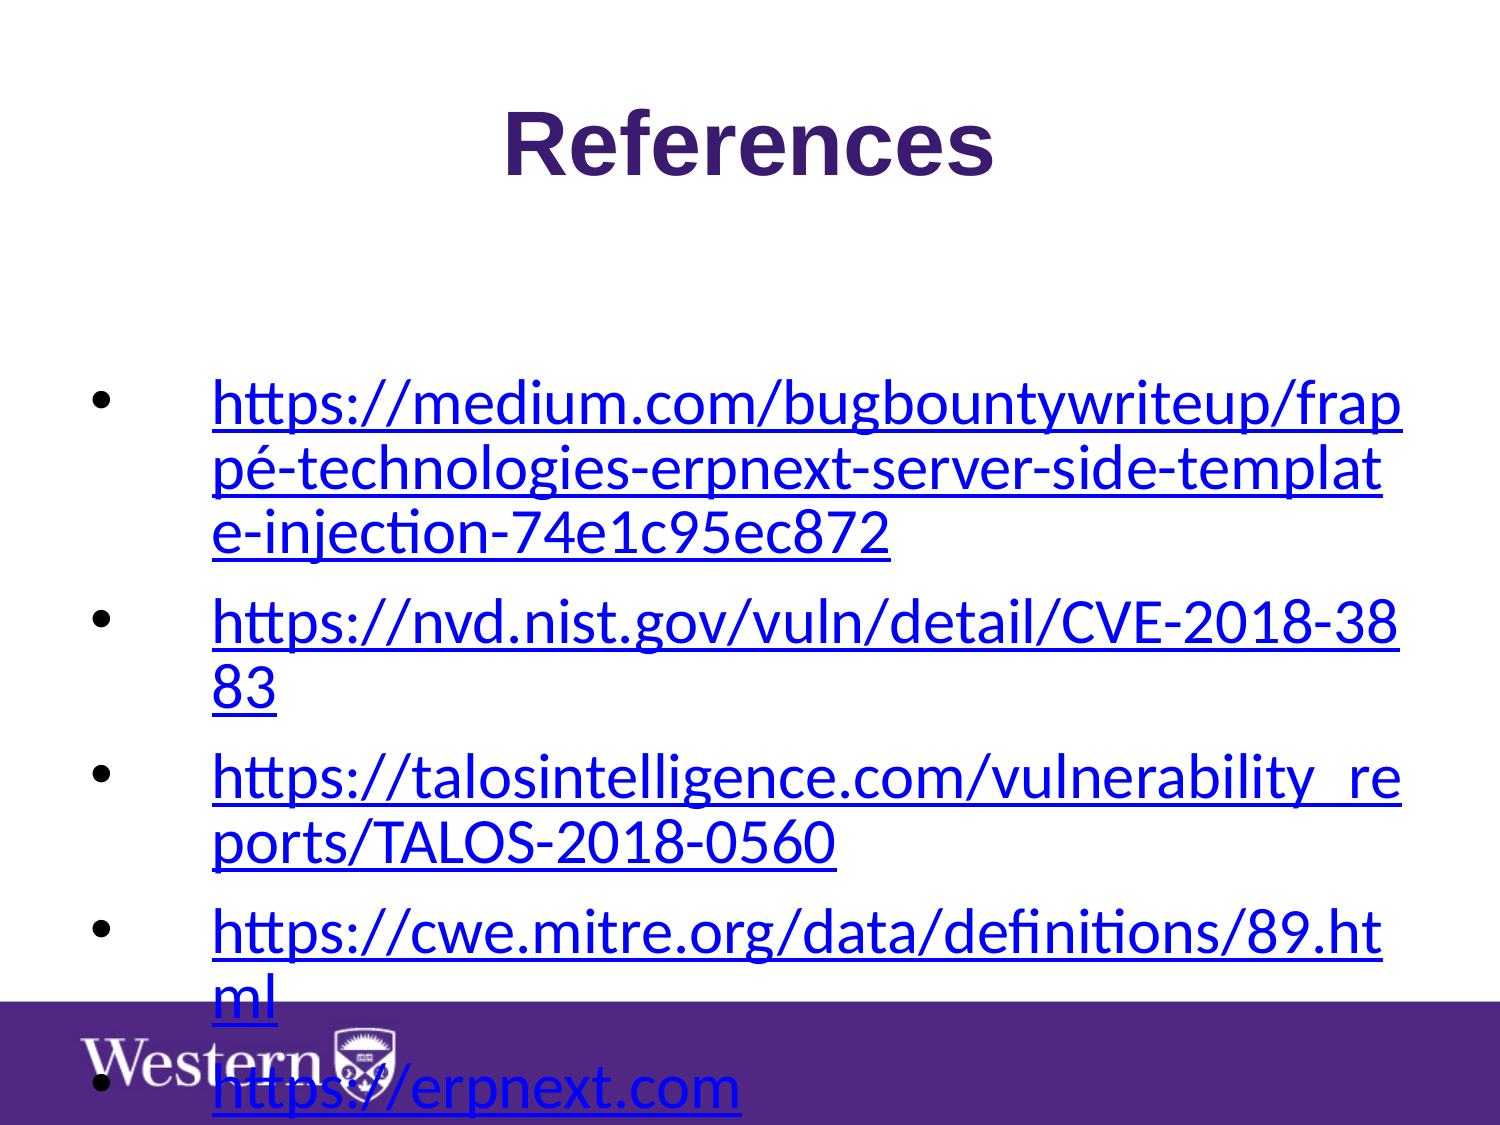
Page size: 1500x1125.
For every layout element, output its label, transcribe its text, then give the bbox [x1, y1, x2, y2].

list https://medium.com/bugbountywriteup/frappé-technologies-erpnext-server-side-template-injection-74e1c95ec872 https://nvd.nist.gov/vuln/detail/CVE-2018-3883 https://talosintelligence.com/vulnerability_reports/TALOS-2018-0560 https://cwe.mitre.org/data/definitions/89.html https://erpnext.com [75, 262, 1425, 1005]
picture [0, 0, 1500, 1125]
title References [75, 45, 1425, 233]
